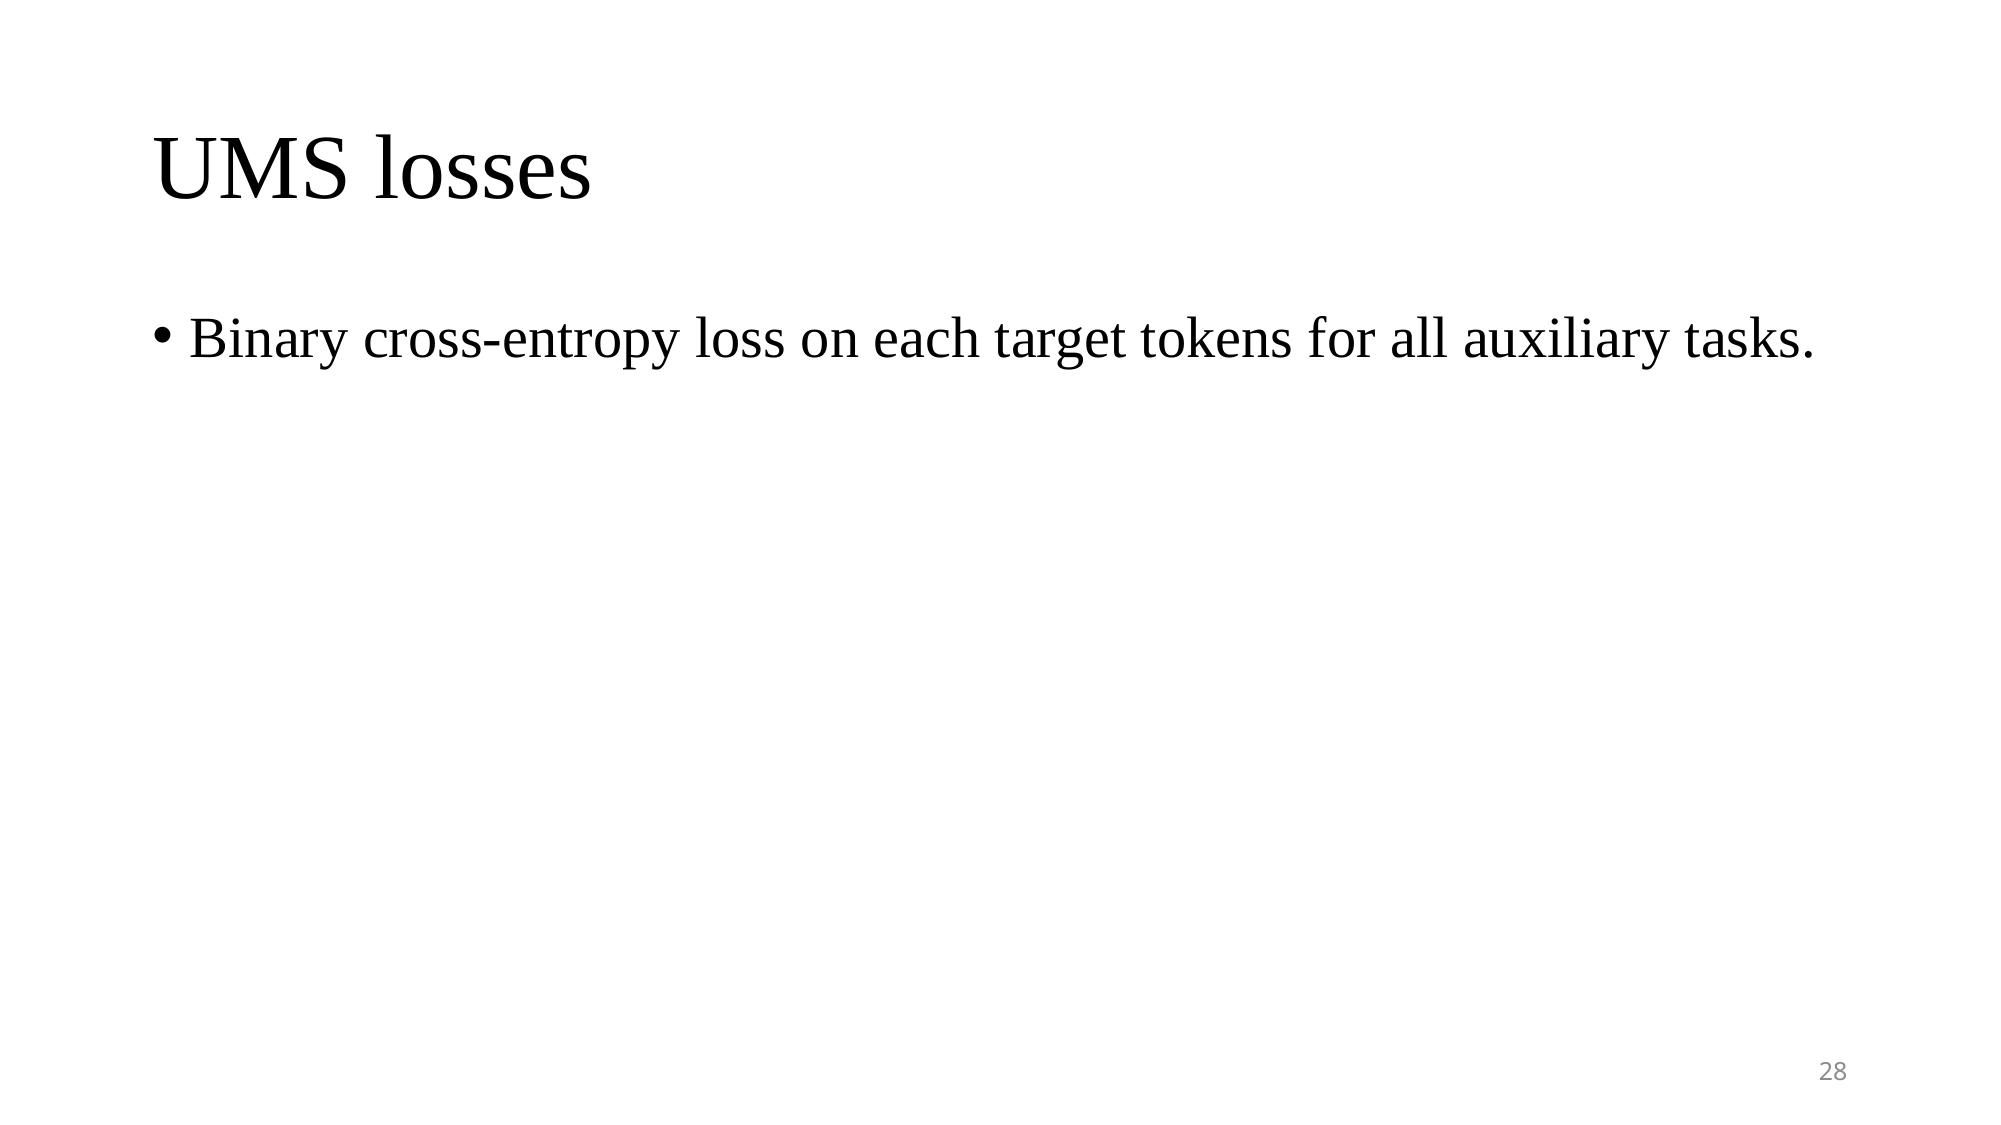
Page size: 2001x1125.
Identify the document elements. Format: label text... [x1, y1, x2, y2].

title UMS losses [137, 59, 1863, 278]
list Binary cross-entropy loss on each target tokens for all auxiliary tasks. [137, 299, 1863, 1014]
slide_number 28 [1412, 1042, 1863, 1103]
